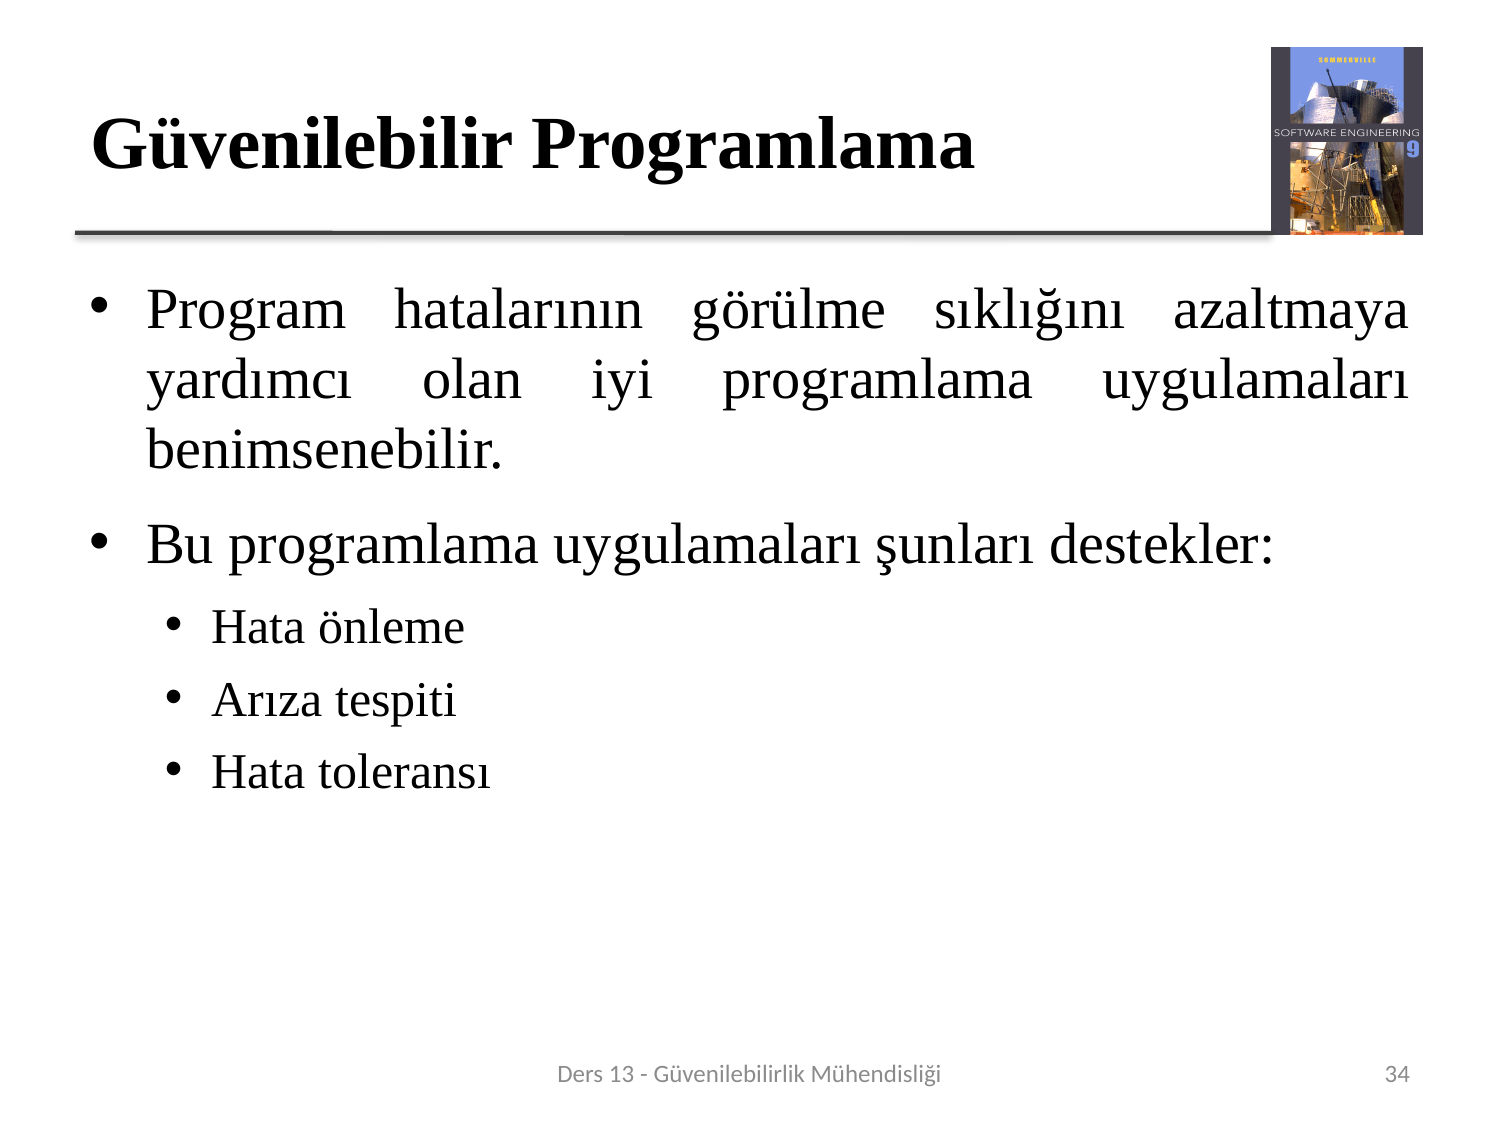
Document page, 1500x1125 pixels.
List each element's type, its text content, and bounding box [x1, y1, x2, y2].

slide_number 34 [1074, 1042, 1425, 1103]
list Program hatalarının görülme sıklığını azaltmaya yardımcı olan iyi programlama uygulamaları benimsenebilir. Bu programlama uygulamaları şunları destekler: Hata önleme Arıza tespiti Hata toleransı [75, 262, 1425, 1005]
footer Ders 13 - Güvenilebilirlik Mühendisliği [512, 1042, 988, 1103]
title Güvenilebilir Programlama [74, 44, 1272, 233]
picture [1272, 47, 1423, 235]
